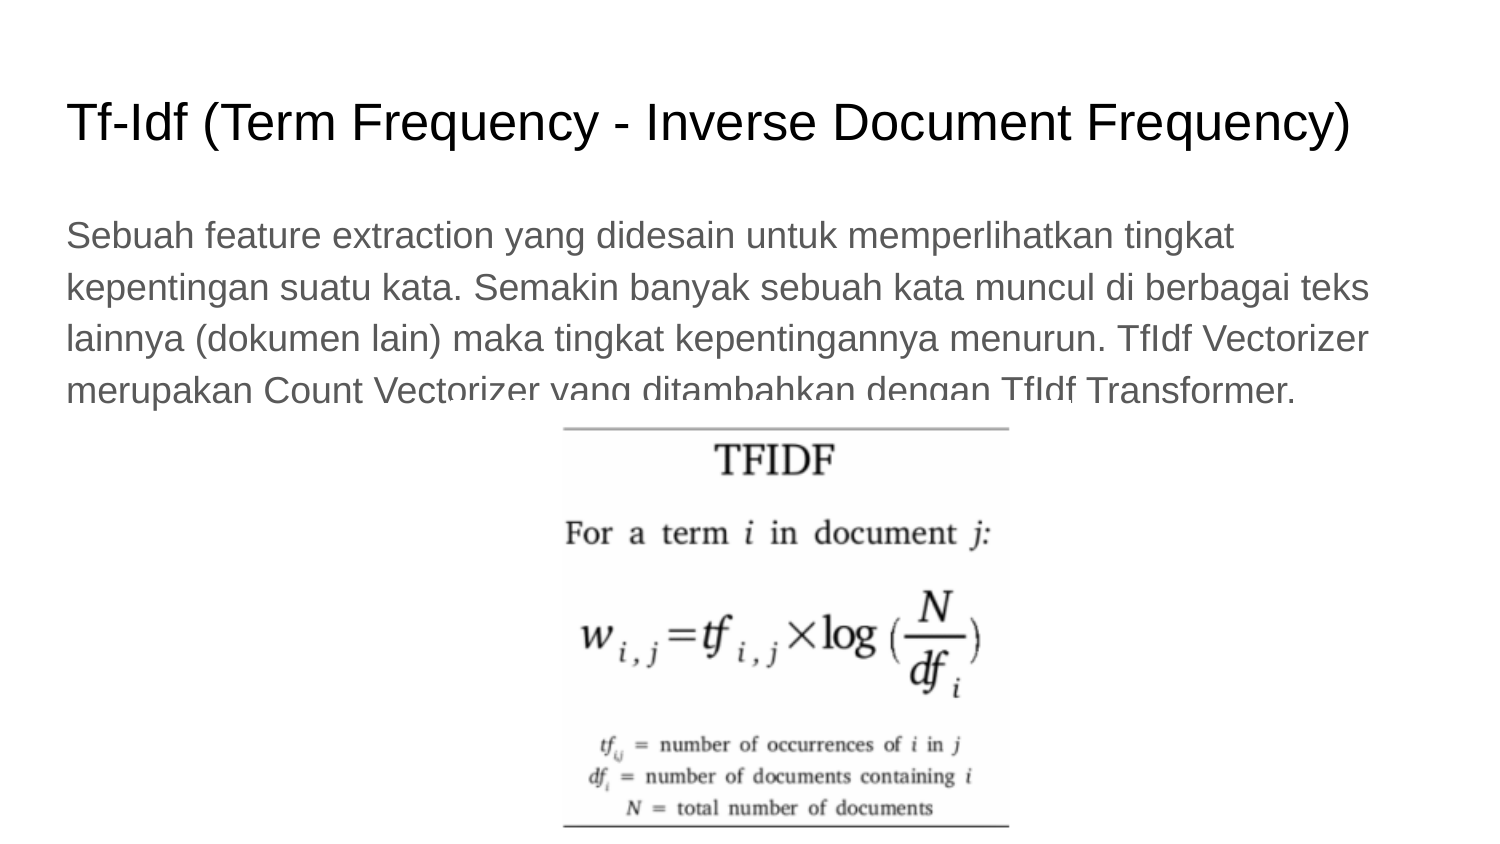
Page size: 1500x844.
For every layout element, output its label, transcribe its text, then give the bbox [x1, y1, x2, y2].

picture [450, 400, 1072, 844]
list Sebuah feature extraction yang didesain untuk memperlihatkan tingkat kepentingan suatu kata. Semakin banyak sebuah kata muncul di berbagai teks lainnya (dokumen lain) maka tingkat kepentingannya menurun. TfIdf Vectorizer merupakan Count Vectorizer yang ditambahkan dengan TfIdf Transformer. [51, 189, 1449, 750]
title Tf-Idf (Term Frequency - Inverse Document Frequency) [51, 72, 1449, 167]
